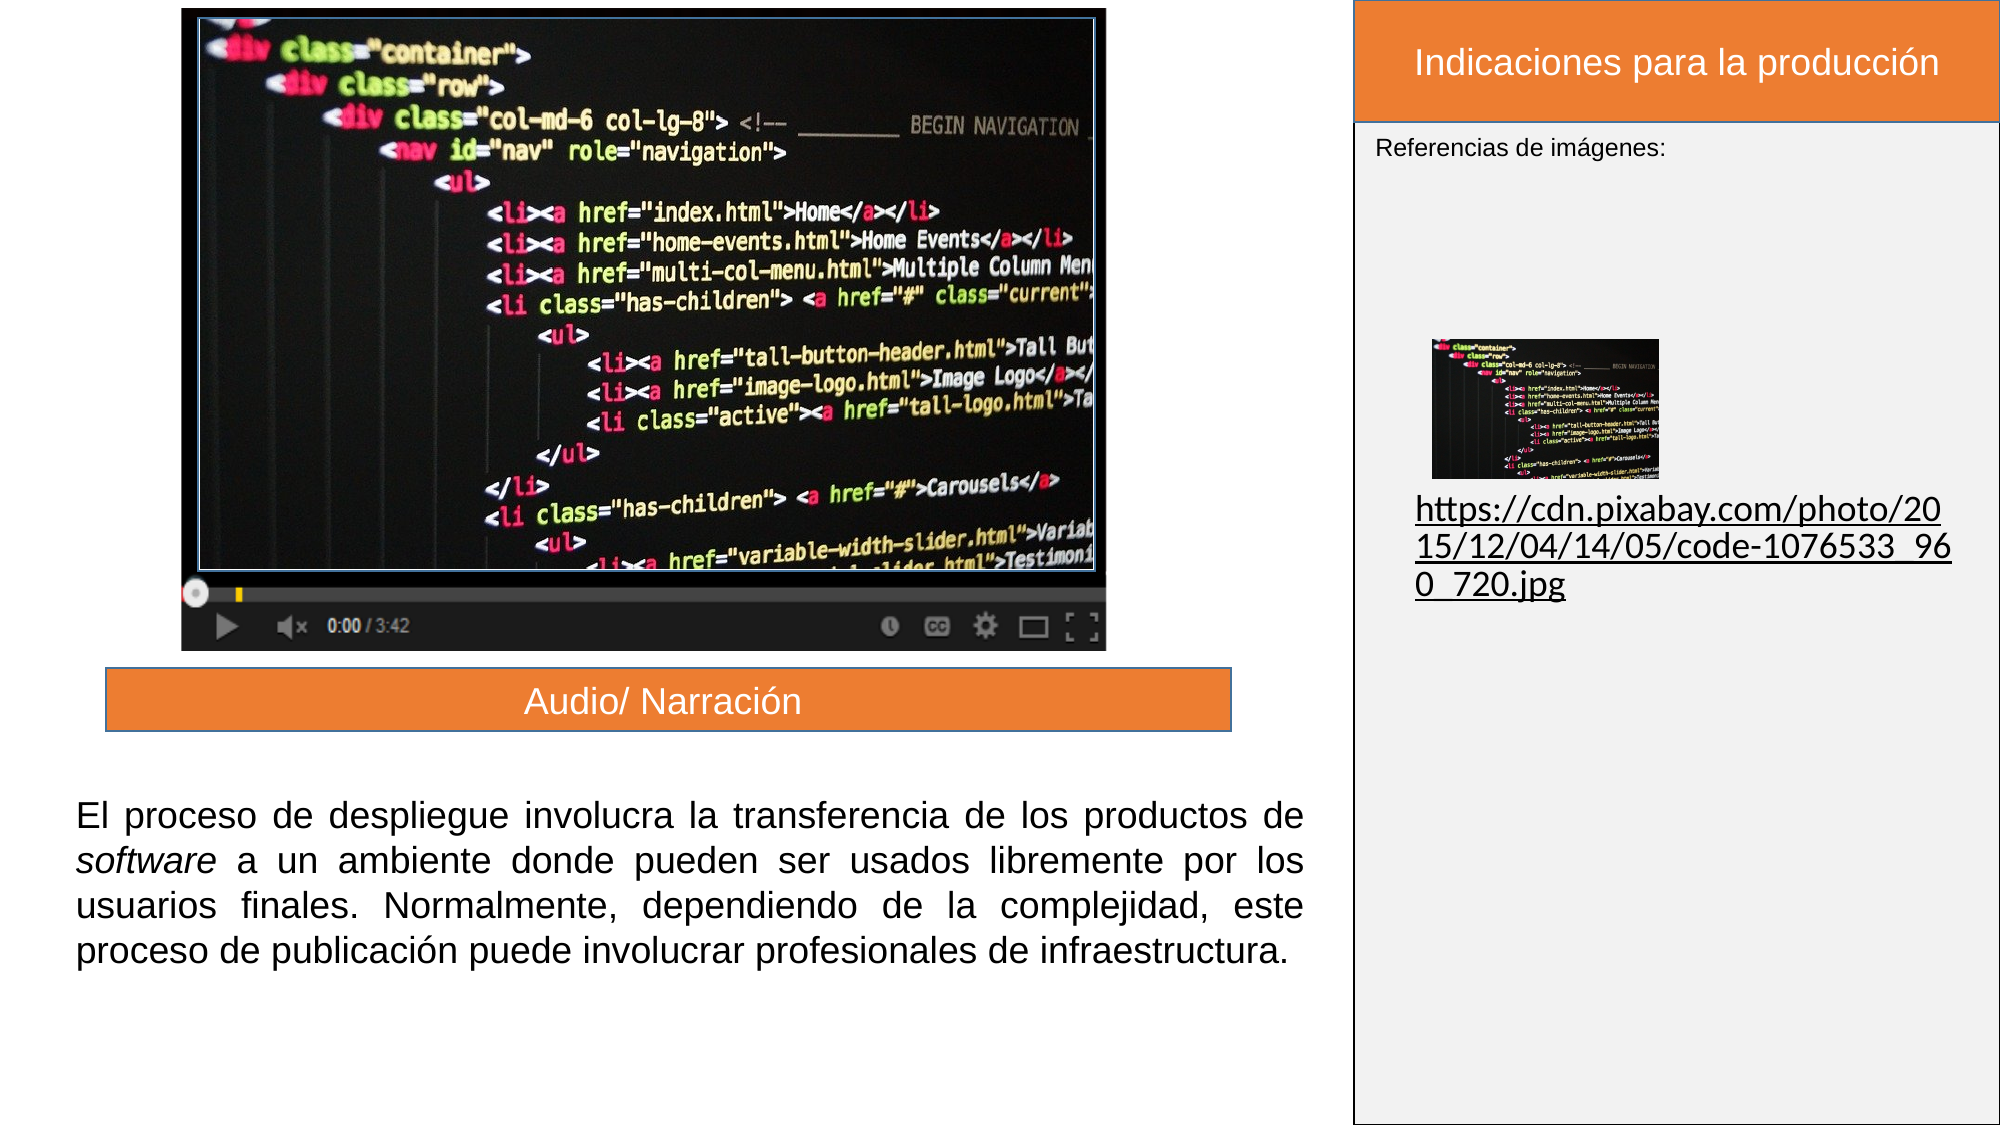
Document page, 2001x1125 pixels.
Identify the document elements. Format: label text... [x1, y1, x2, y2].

text_box Audio/ Narración [105, 667, 1231, 731]
text_box Referencias de imágenes: [1360, 124, 1995, 334]
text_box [179, 7, 1109, 652]
picture [1431, 338, 1659, 479]
text_box [1353, 122, 2000, 1125]
text_box Indicaciones para la producción [1353, 0, 2000, 122]
picture [200, 19, 1093, 569]
text_box El proceso de despliegue involucra la transferencia de los productos de software a un ambiente donde pueden ser usados libremente por los usuarios finales. Normalmente, dependiendo de la complejidad, este proceso de publicación puede involucrar profesionales de infraestructura. [60, 783, 1320, 979]
text_box https://cdn.pixabay.com/photo/2015/12/04/14/05/code-1076533_960_720.jpg [1399, 476, 1972, 582]
